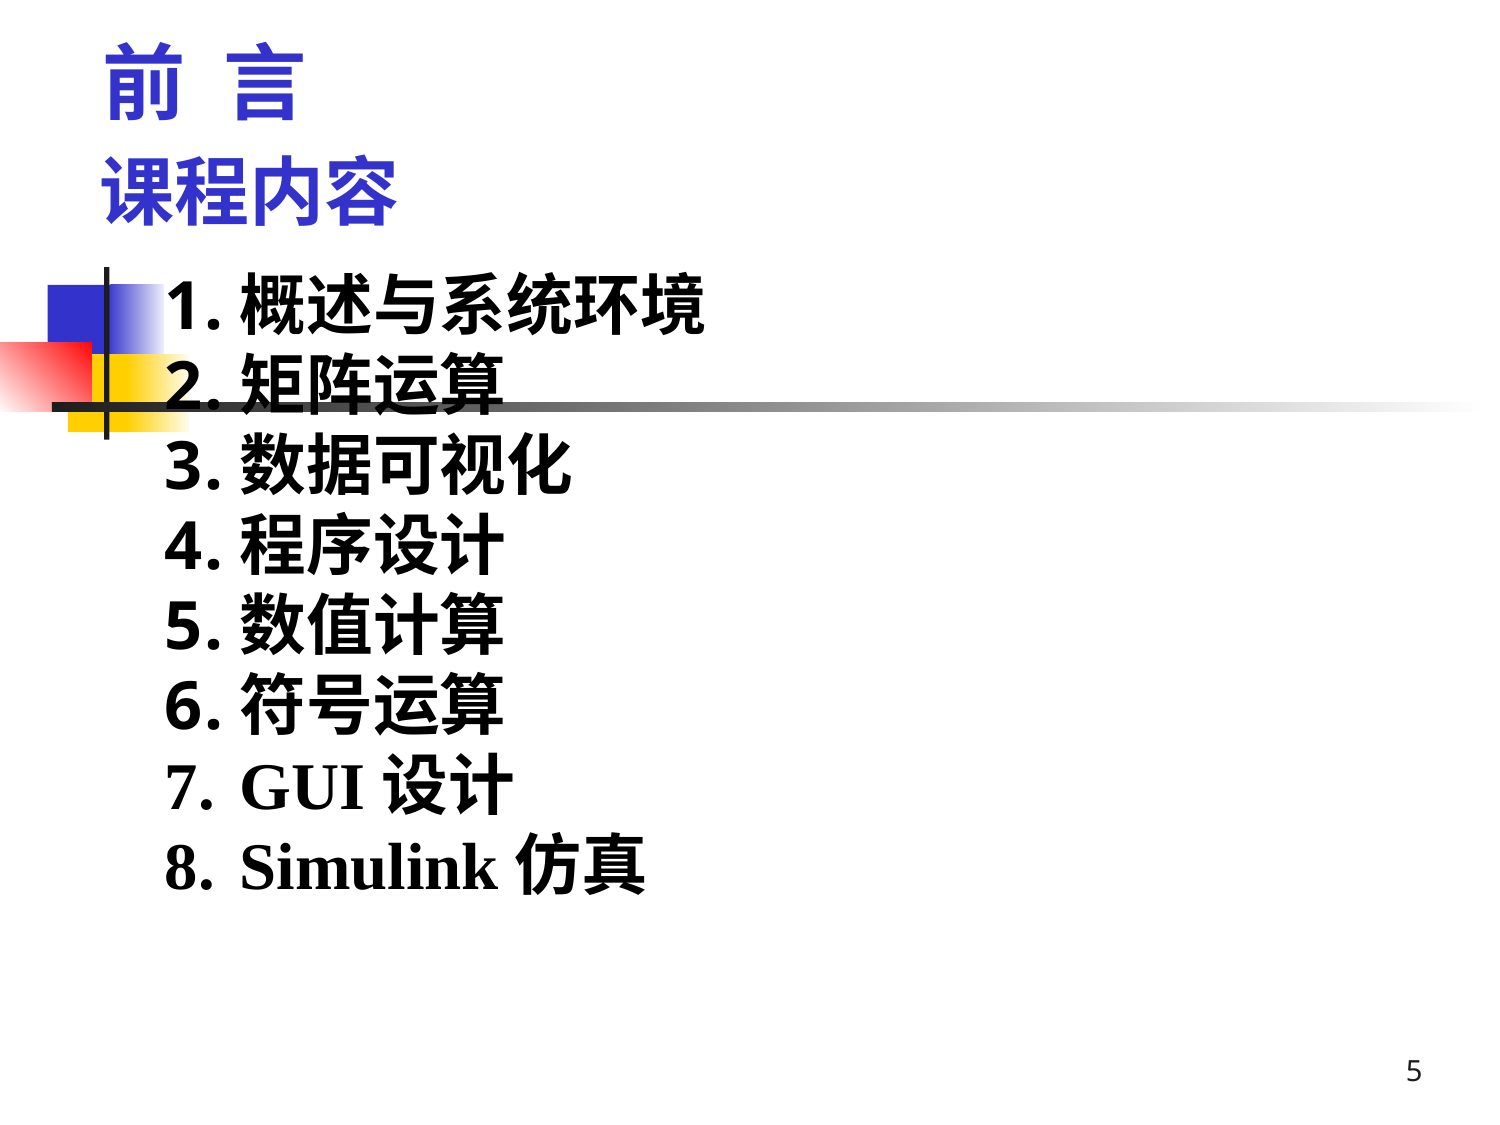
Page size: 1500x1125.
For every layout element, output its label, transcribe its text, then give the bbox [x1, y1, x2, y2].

text_box 概述与系统环境 矩阵运算 数据可视化 程序设计 数值计算 符号运算 GUI设计 Simulink仿真 [149, 255, 1350, 910]
slide_number 5 [1125, 1025, 1438, 1100]
text_box 课程内容 [49, 137, 1250, 242]
title 前 言 [87, 0, 1375, 138]
